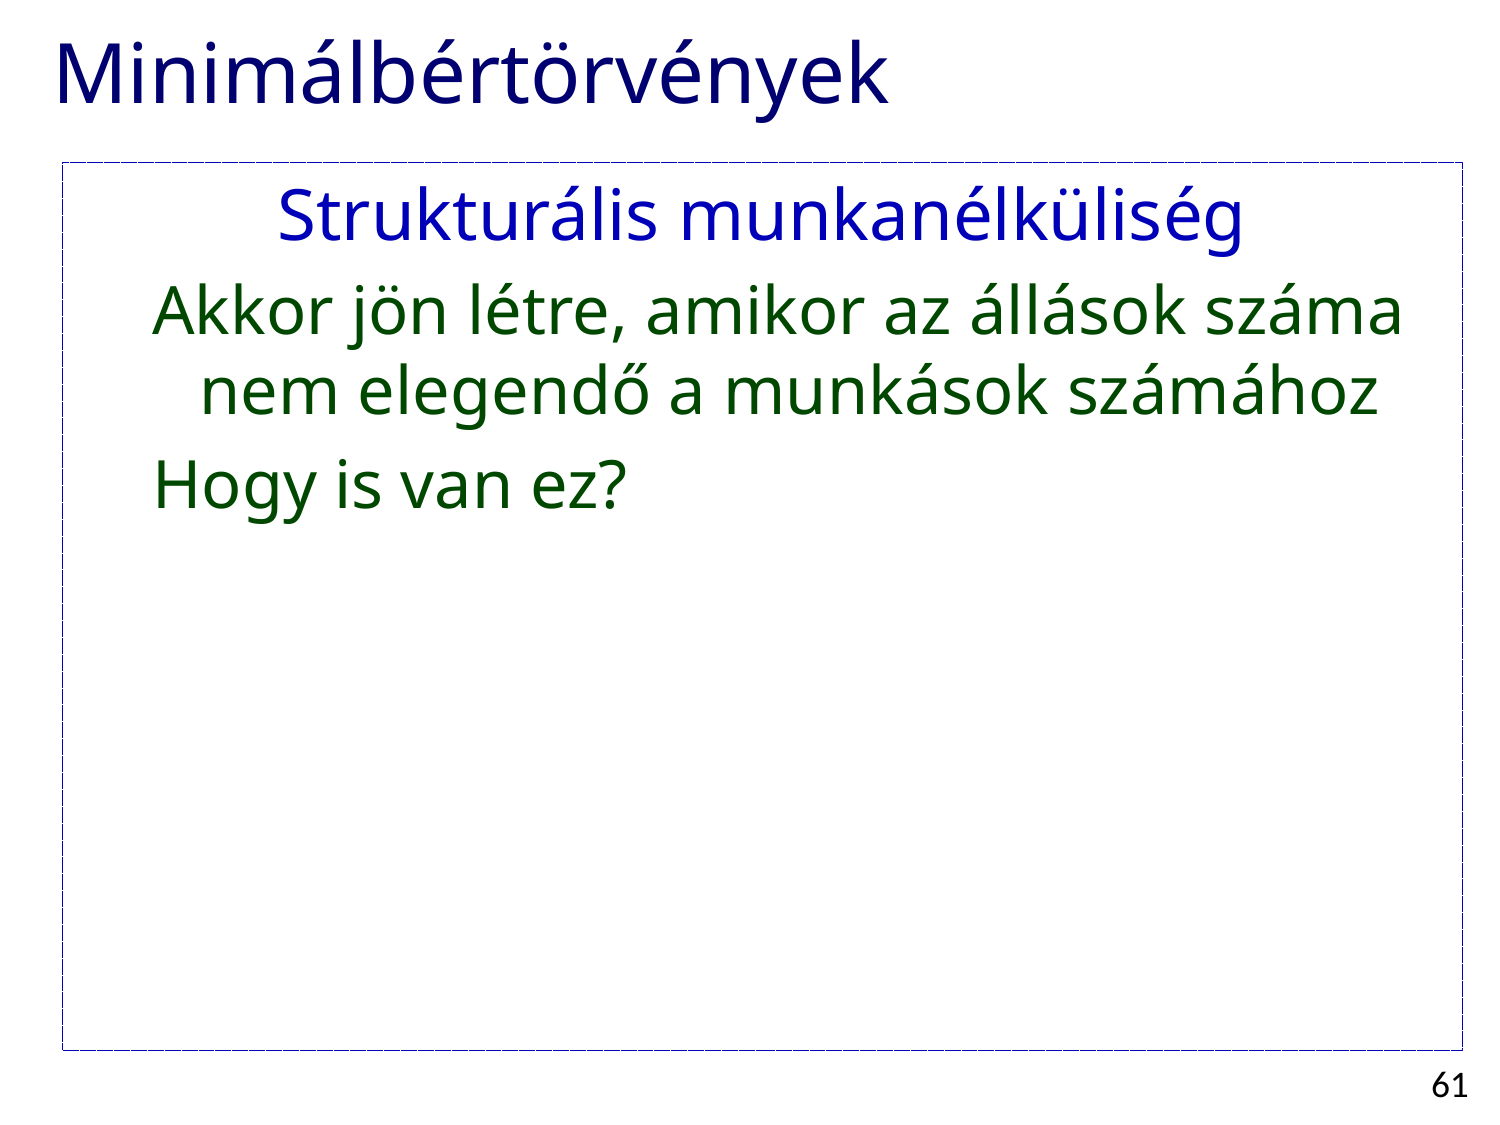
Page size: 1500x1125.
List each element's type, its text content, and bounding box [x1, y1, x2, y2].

text_box 61 [1400, 1052, 1500, 1113]
list Strukturális munkanélküliség Akkor jön létre, amikor az állások száma nem elegendő a munkások számához Hogy is van ez? [62, 162, 1463, 1051]
title Minimálbértörvények [37, 12, 1475, 138]
